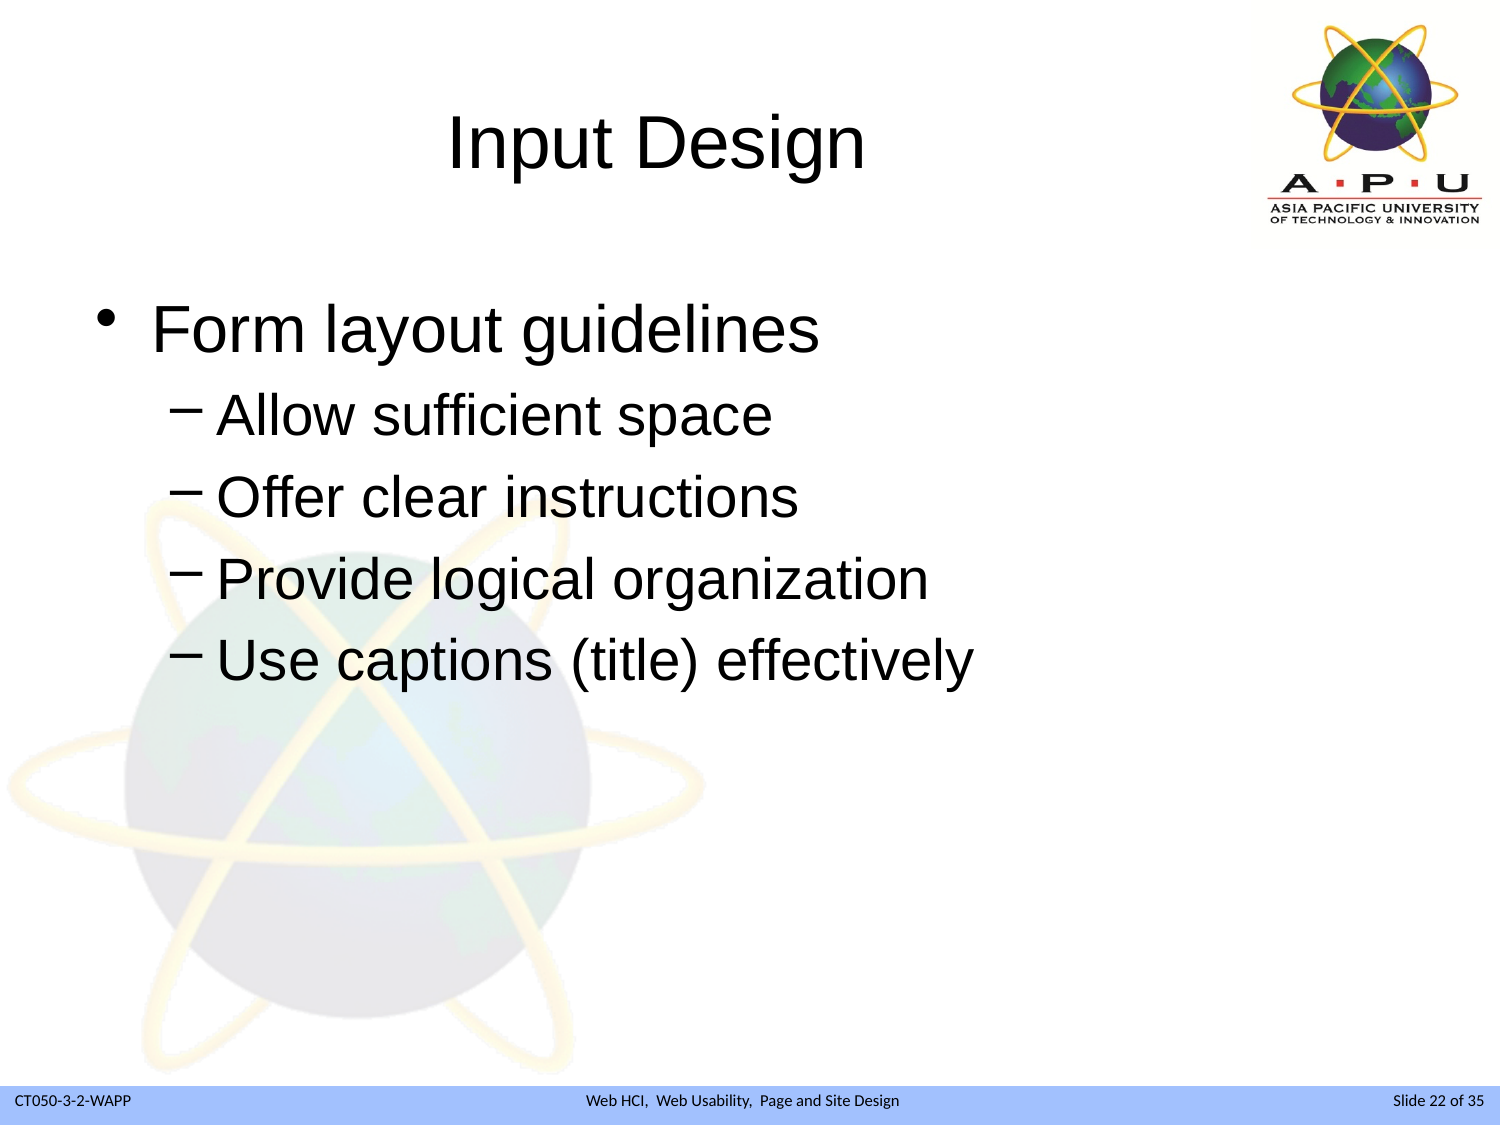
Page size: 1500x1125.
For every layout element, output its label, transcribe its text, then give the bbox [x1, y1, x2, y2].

title Input Design [79, 45, 1235, 233]
list Form layout guidelines Allow sufficient space Offer clear instructions Provide logical organization Use captions (title) effectively [79, 278, 1430, 1021]
picture [1251, 0, 1500, 249]
